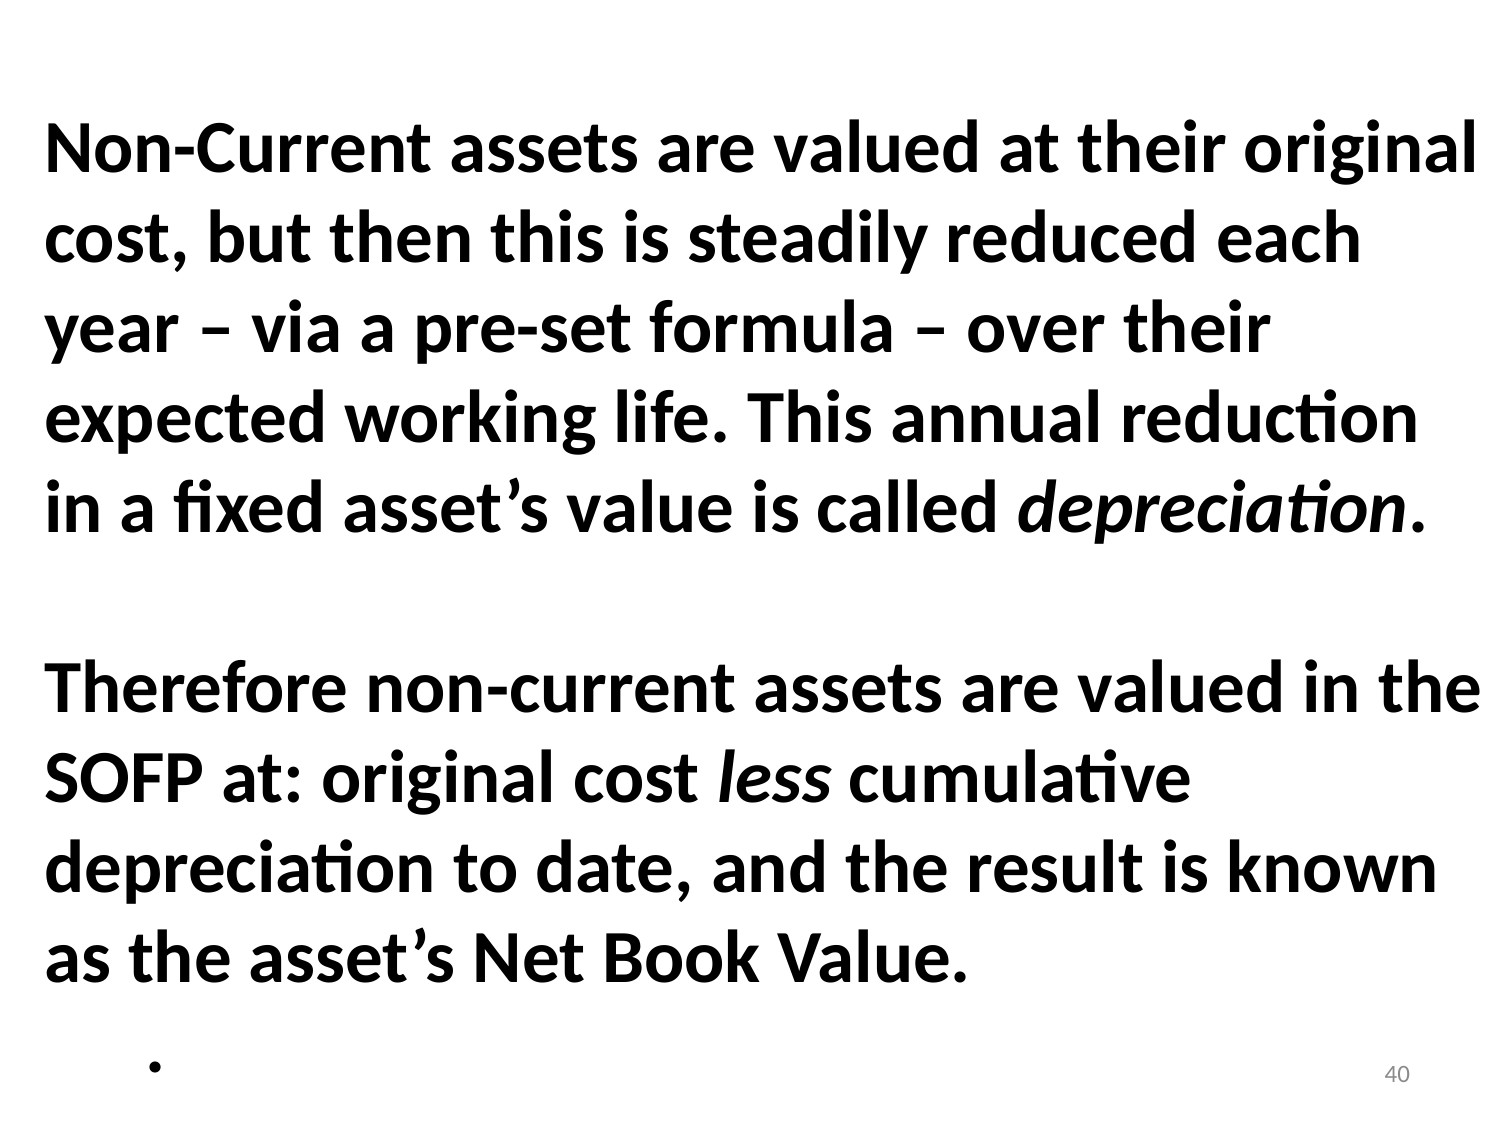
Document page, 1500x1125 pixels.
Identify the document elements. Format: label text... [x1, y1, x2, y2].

slide_number 40 [1074, 1042, 1425, 1103]
text_box Non-Current assets are valued at their original cost, but then this is steadily reduced each year – via a pre-set formula – over their expected working life. This annual reduction in a fixed asset’s value is called depreciation. Therefore non-current assets are valued in the SOFP at: original cost less cumulative depreciation to date, and the result is known as the asset’s Net Book Value. . [29, 89, 1500, 1095]
